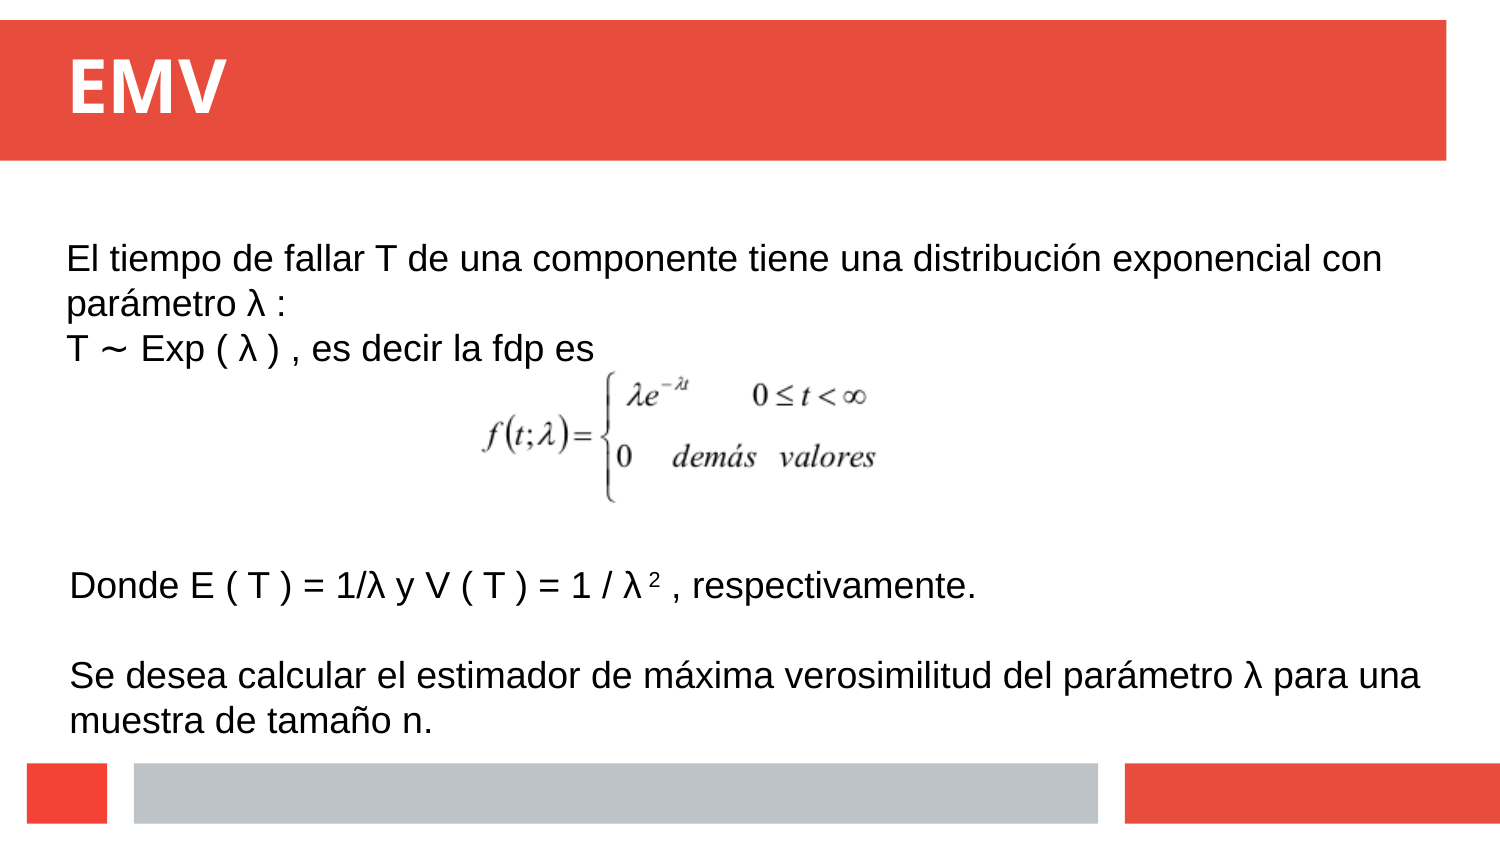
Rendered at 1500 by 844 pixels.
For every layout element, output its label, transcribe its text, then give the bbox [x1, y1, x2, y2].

title EMV [53, 40, 1447, 141]
picture [402, 321, 898, 547]
list El tiempo de fallar T de una componente tiene una distribución exponencial con parámetro λ : T ∼ Exp ( λ ) , es decir la fdp es [53, 220, 1420, 532]
text_box Donde E ( T ) = 1/λ y V ( T ) = 1 / λ 2 , respectivamente. Se desea calcular el estimador de máxima verosimilitud del parámetro λ para una muestra de tamaño n. [54, 546, 1447, 705]
